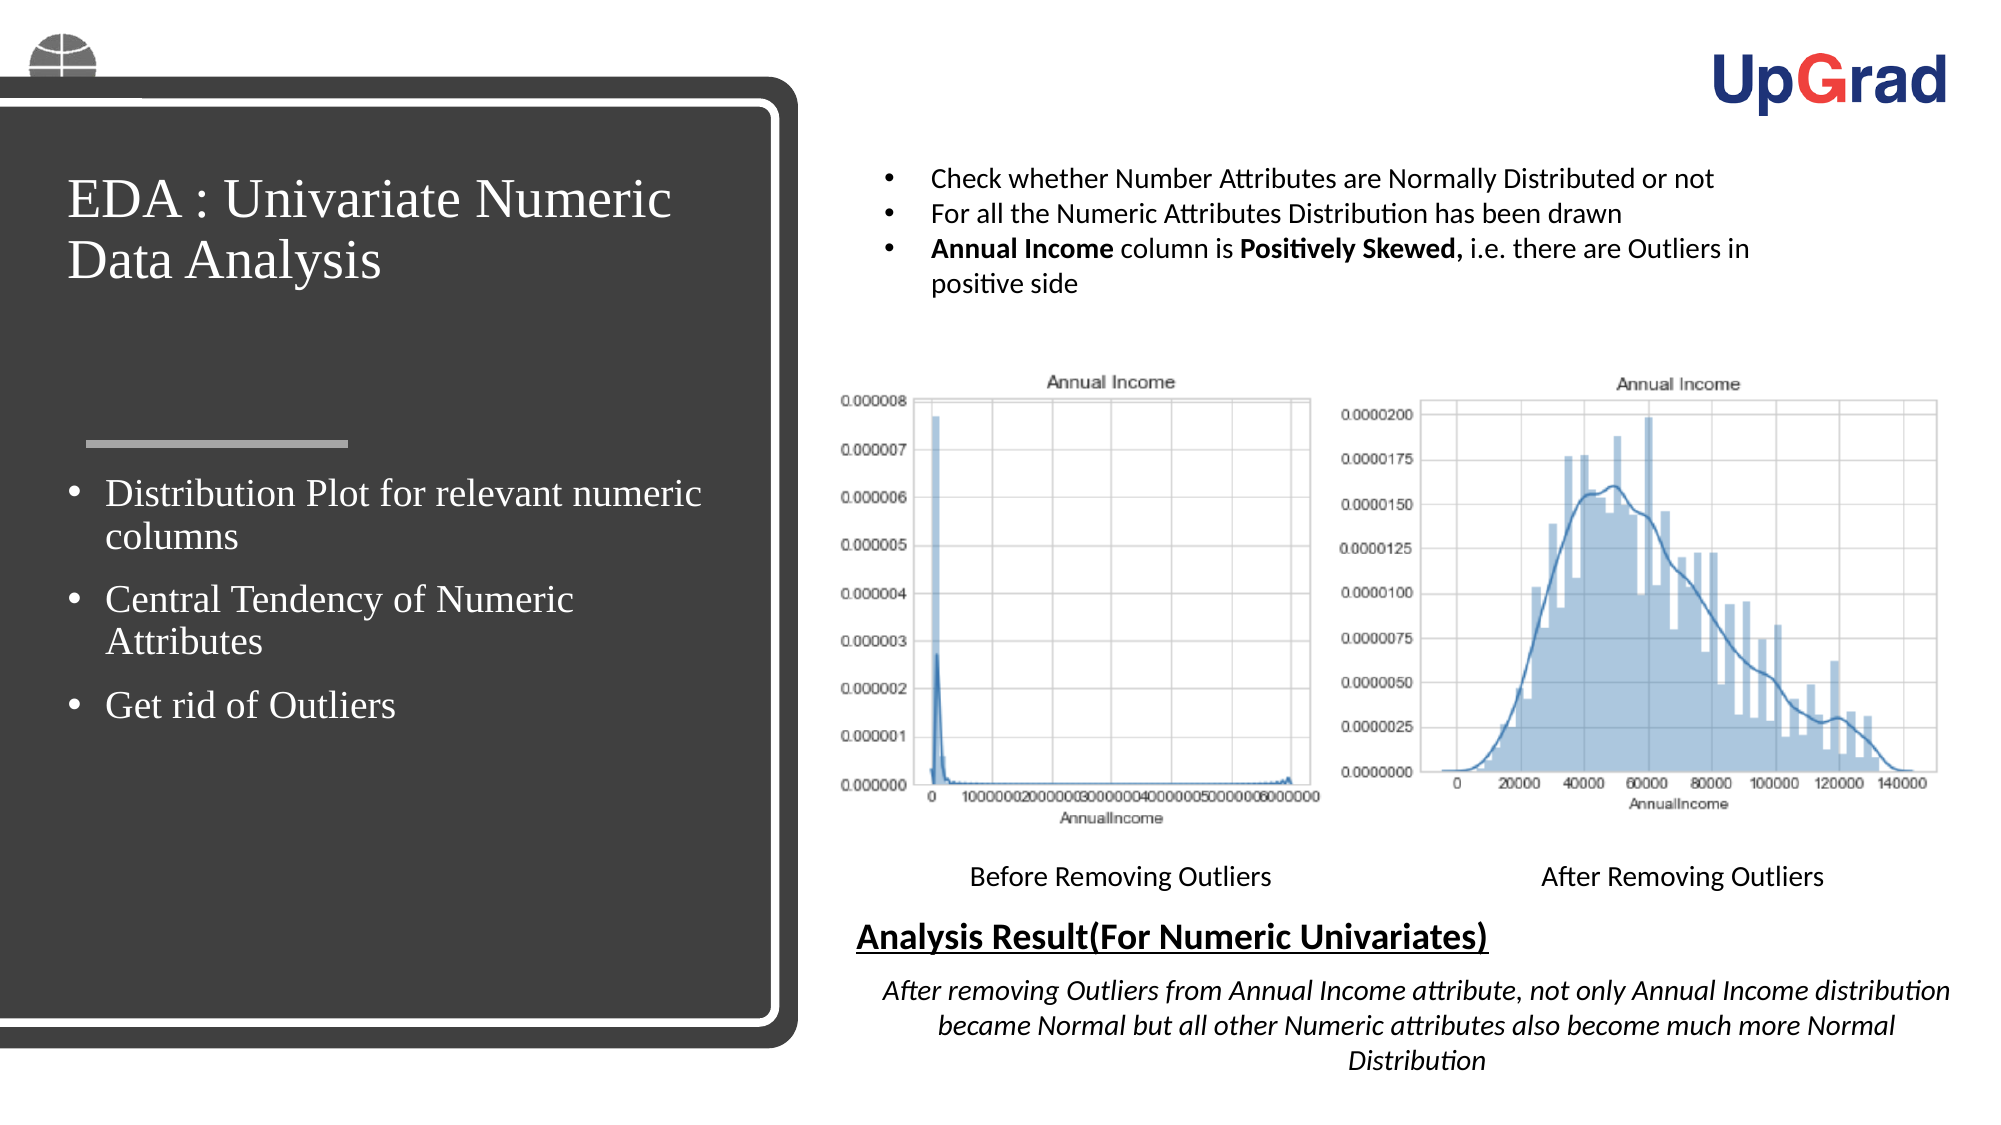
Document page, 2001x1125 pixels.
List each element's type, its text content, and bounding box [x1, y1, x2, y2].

text_box Check whether Number Attributes are Normally Distributed or not For all the Numeric Attributes Distribution has been drawn Annual Income column is Positively Skewed, i.e. there are Outliers in positive side [869, 152, 1793, 307]
text_box After removing Outliers from Annual Income attribute, not only Annual Income distribution became Normal but all other Numeric attributes also become much more Normal Distribution [864, 964, 1971, 1084]
title EDA : Univariate Numeric Data Analysis [52, 160, 725, 428]
text_box [0, 101, 777, 1024]
picture [810, 365, 1971, 831]
picture [1714, 53, 1952, 116]
text_box Analysis Result(For Numeric Univariates) [841, 904, 1562, 965]
text_box [0, 75, 799, 1050]
text_box After Removing Outliers [1482, 850, 1884, 901]
list Distribution Plot for relevant numeric columns Central Tendency of Numeric Attributes Get rid of Outliers [52, 464, 725, 964]
text_box Before Removing Outliers [910, 850, 1332, 901]
picture [0, 29, 208, 75]
